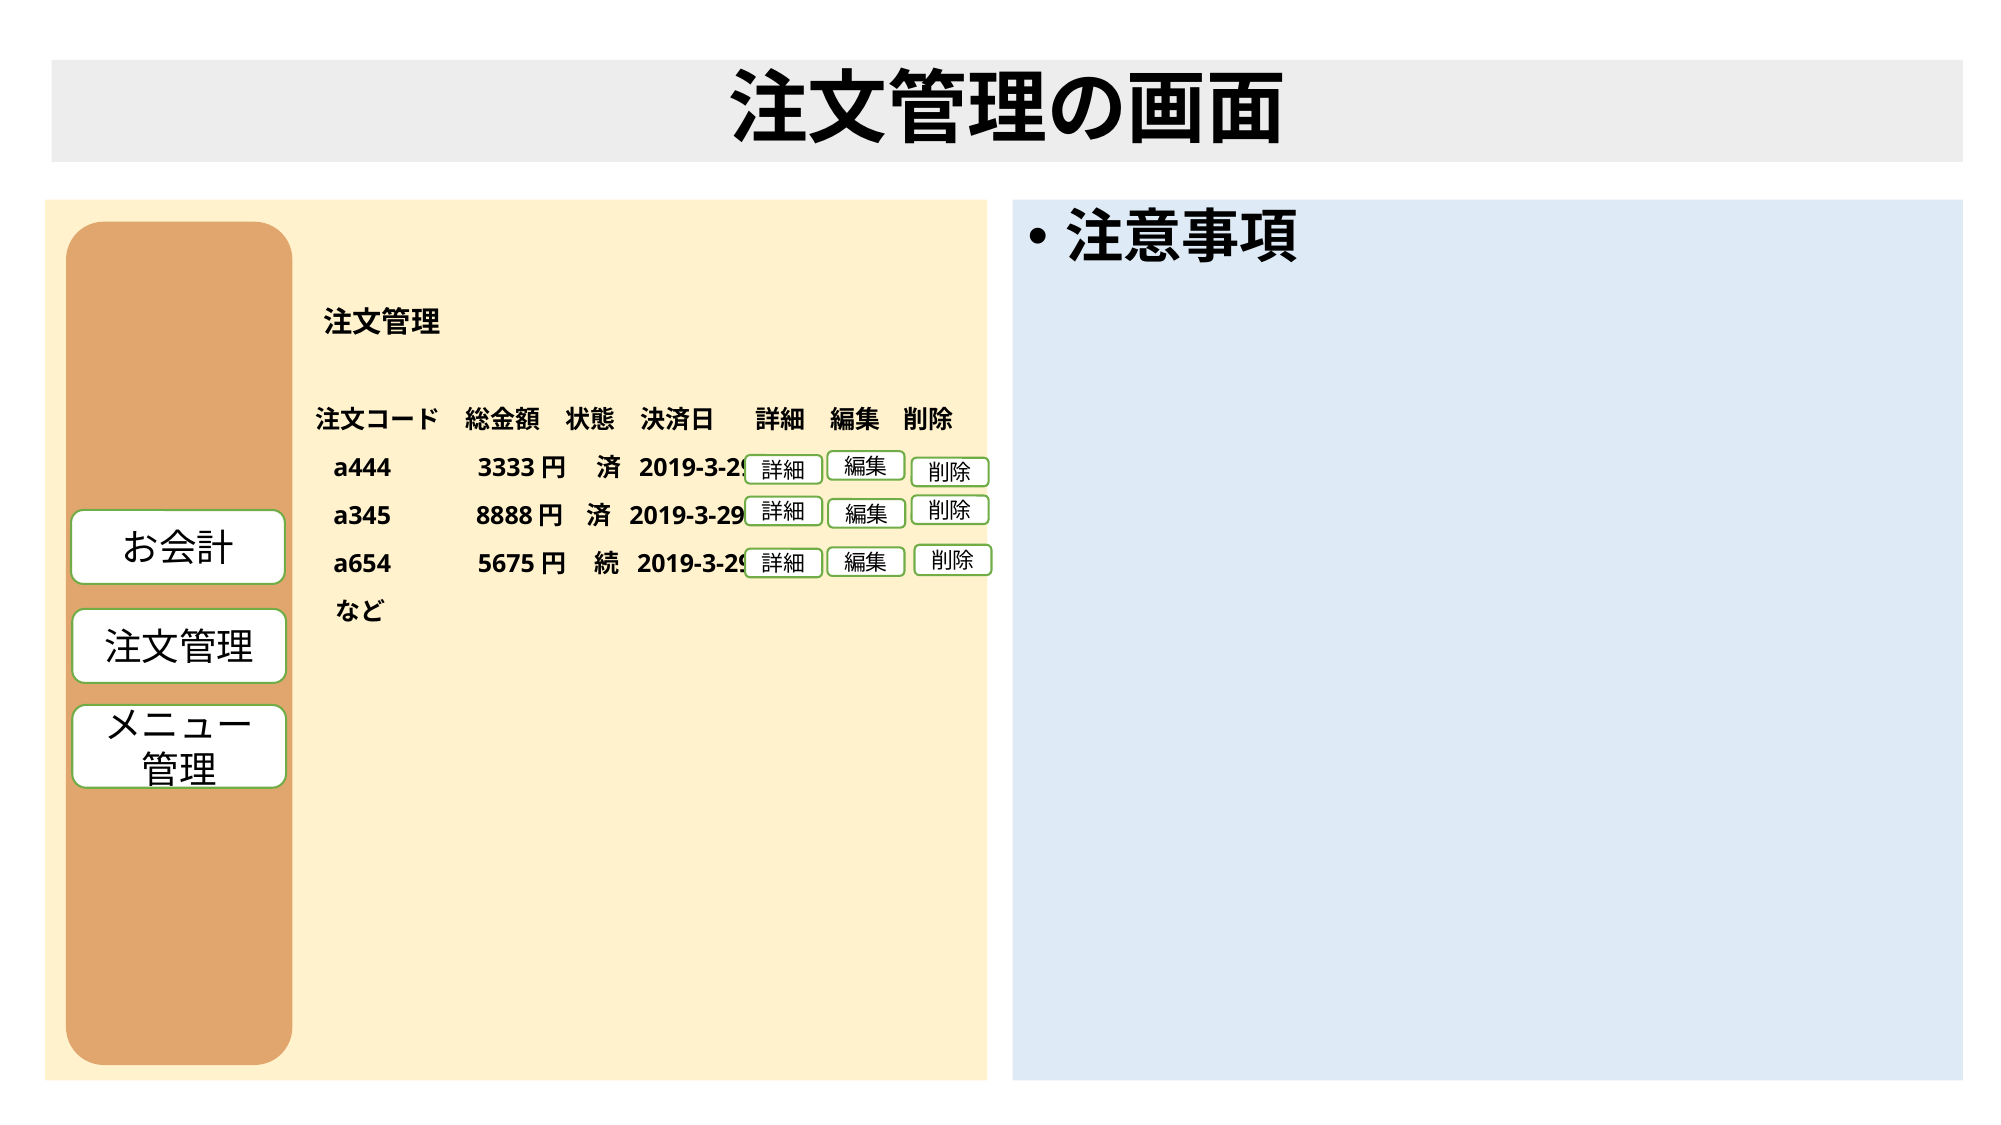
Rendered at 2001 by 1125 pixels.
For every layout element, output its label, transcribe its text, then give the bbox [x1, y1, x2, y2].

text_box 削除 [910, 494, 990, 526]
text_box 編集 [826, 450, 906, 481]
text_box 編集 [827, 497, 907, 529]
text_box 注文管理 [71, 607, 288, 684]
text_box メニュー管理 [71, 703, 288, 789]
text_box 注意事項 [1012, 199, 1963, 1081]
text_box 詳細 [744, 547, 824, 579]
text_box 編集 [826, 546, 906, 577]
text_box 削除 [913, 543, 993, 577]
text_box 詳細 [744, 453, 824, 485]
title 注文管理の画面 [51, 59, 1963, 162]
text_box 詳細 [744, 495, 824, 527]
text_box [65, 221, 293, 1066]
text_box お会計 [69, 508, 286, 585]
text_box 削除 [910, 456, 990, 488]
list 注文管理 注文コード 総金額 状態 決済日 詳細 編集 削除 a444 3333円 済 2019-3-29 a345 8888円 済 2019-3-29 a654 5675円 続 2019-3-29 など [45, 199, 988, 1081]
